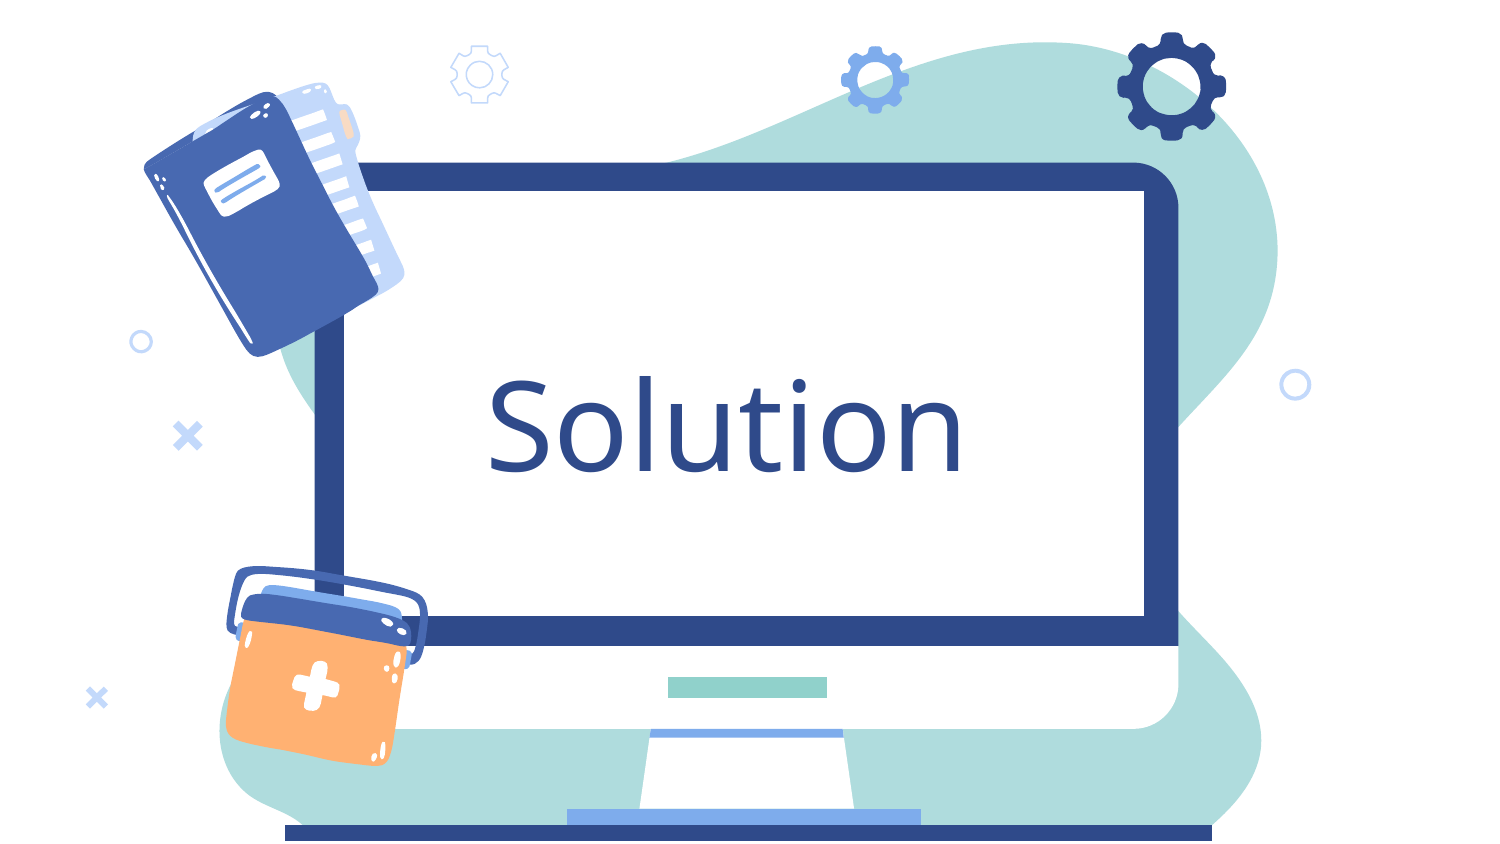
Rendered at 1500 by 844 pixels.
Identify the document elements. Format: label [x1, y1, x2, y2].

text_box [1292, 368, 1312, 401]
text_box [158, 80, 407, 347]
text_box [78, 45, 509, 716]
text_box [211, 41, 1288, 841]
text_box [1160, 32, 1183, 40]
text_box [225, 565, 430, 768]
